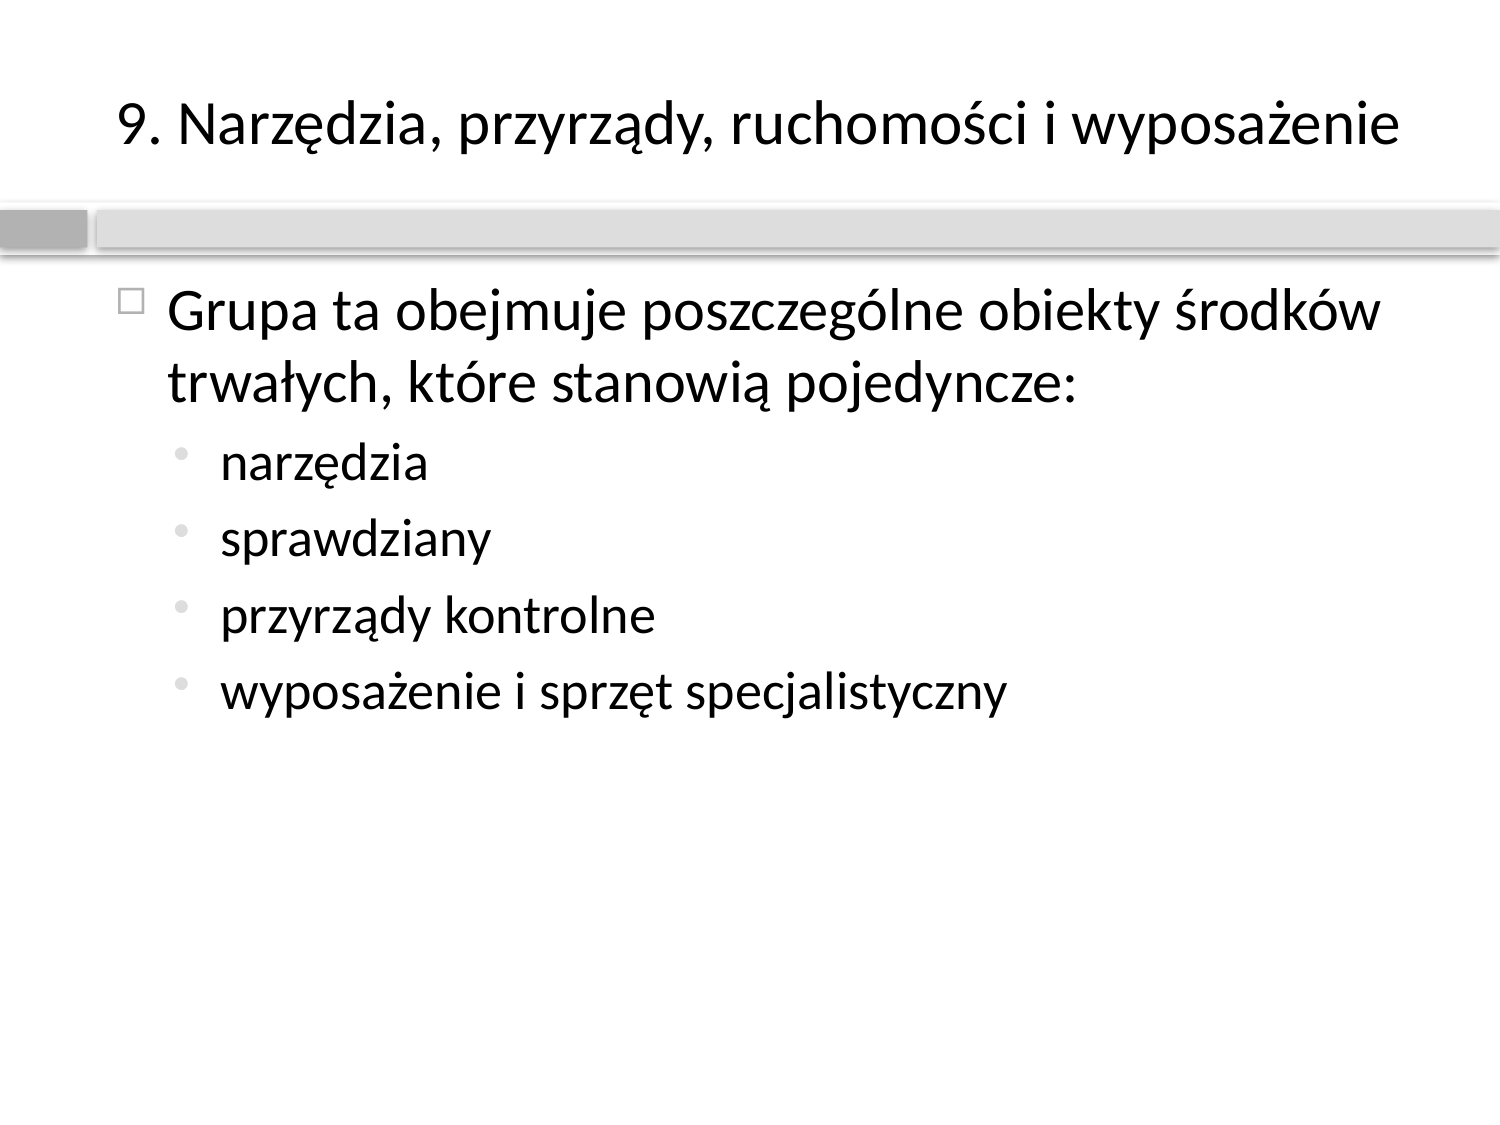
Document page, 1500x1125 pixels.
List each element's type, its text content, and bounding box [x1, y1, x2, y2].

list Grupa ta obejmuje poszczególne obiekty środków trwałych, które stanowią pojedyncze: narzędzia sprawdziany przyrządy kontrolne wyposażenie i sprzęt specjalistyczny [100, 262, 1438, 1000]
title 9. Narzędzia, przyrządy, ruchomości i wyposażenie [100, 37, 1438, 200]
